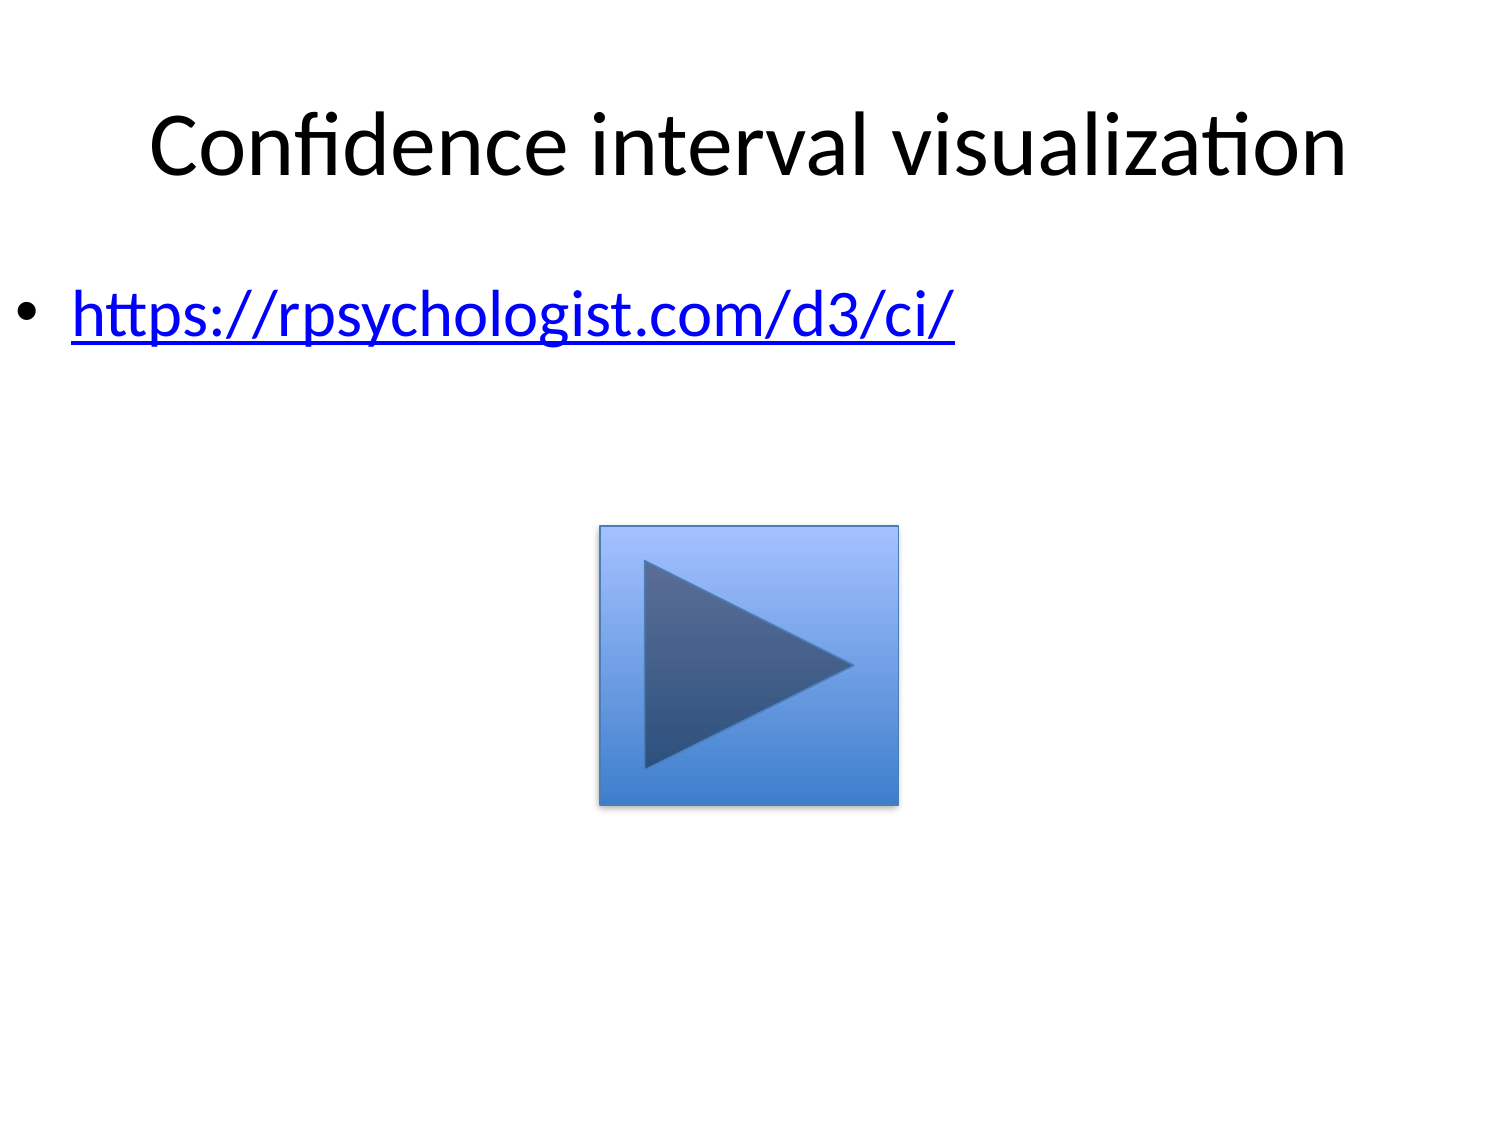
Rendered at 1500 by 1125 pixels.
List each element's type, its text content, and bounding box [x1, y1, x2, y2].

title Confidence interval visualization [75, 45, 1425, 233]
text_box [599, 525, 899, 806]
list https://rpsychologist.com/d3/ci/ [0, 262, 1350, 1005]
